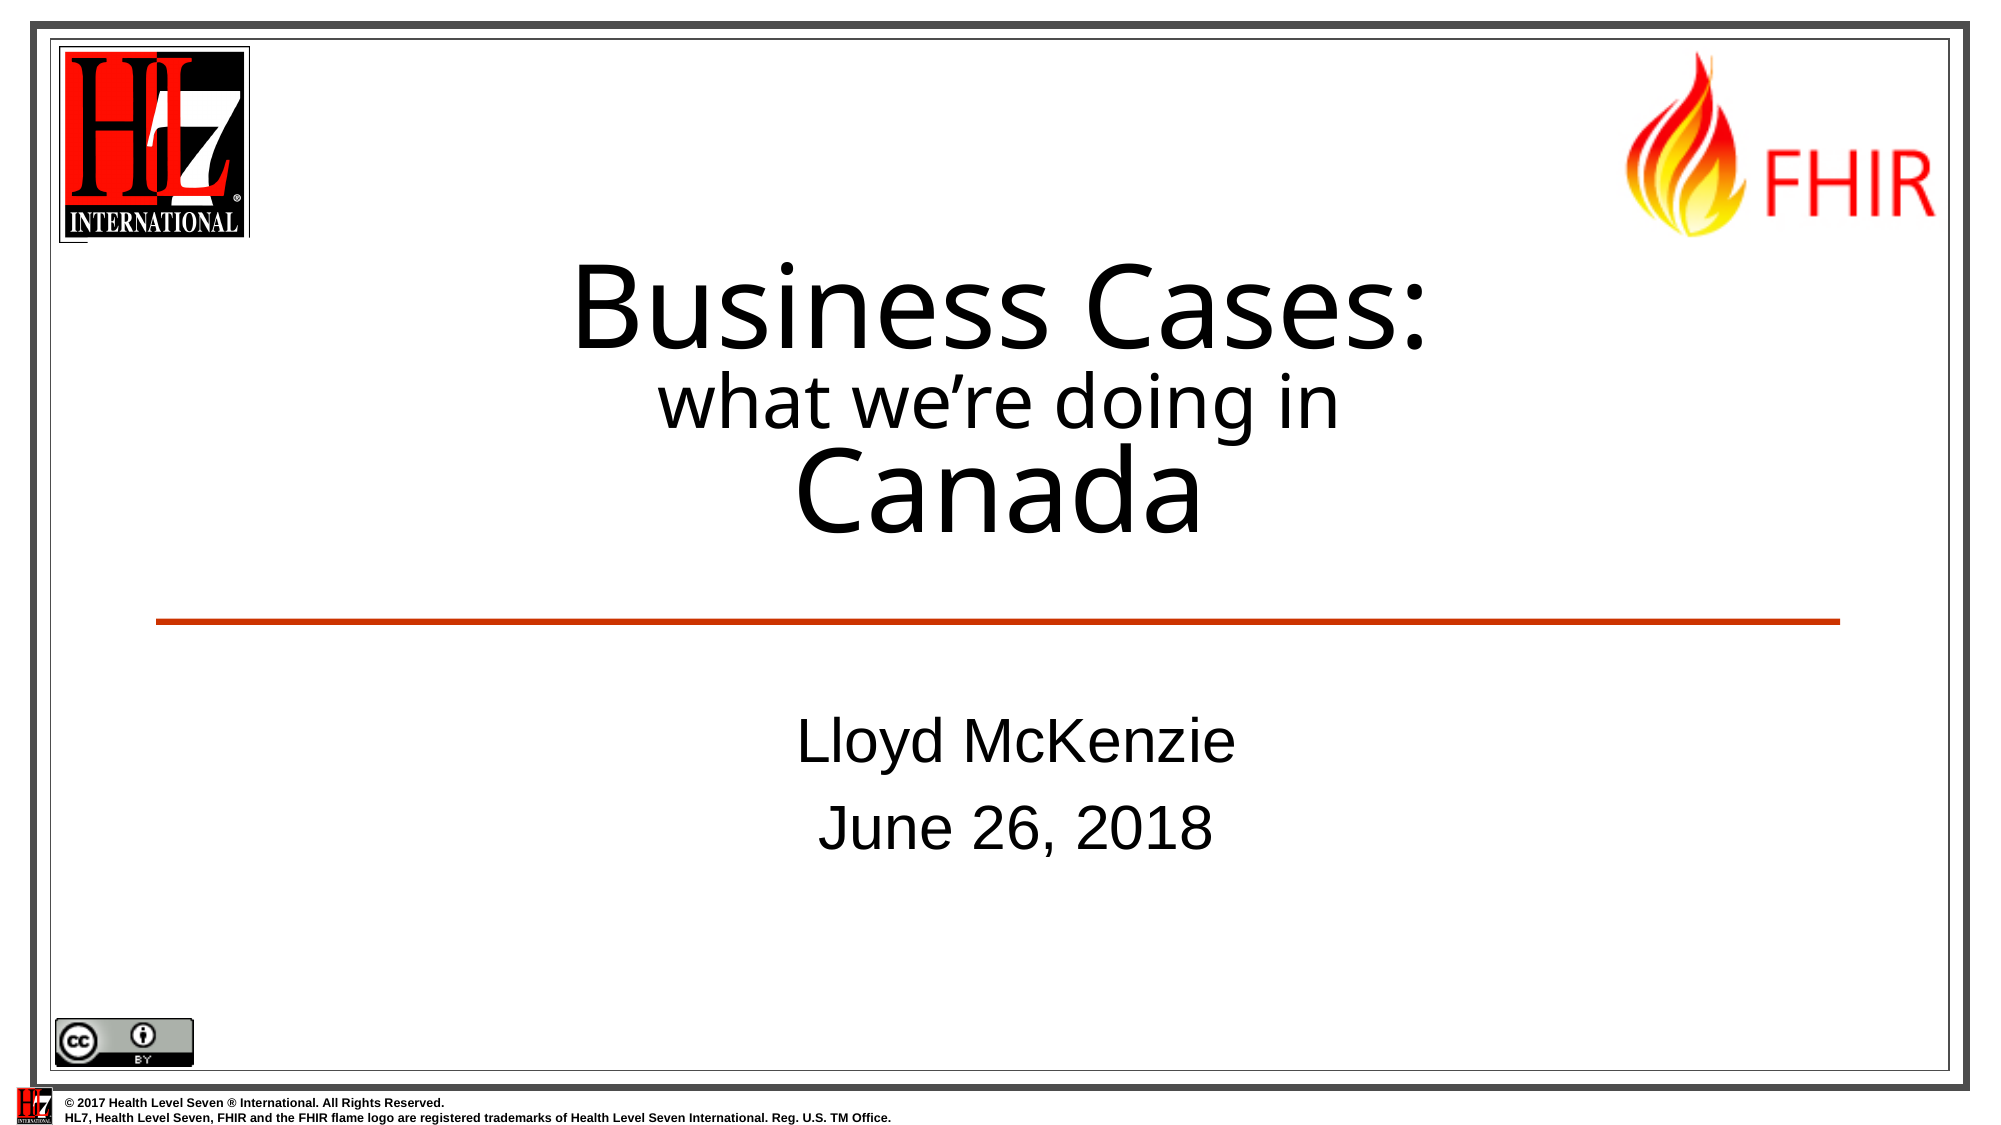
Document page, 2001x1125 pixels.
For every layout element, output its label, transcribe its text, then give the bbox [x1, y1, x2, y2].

picture [59, 46, 250, 243]
picture [16, 1087, 53, 1125]
text_box Lloyd McKenzie June 26, 2018 [491, 692, 1542, 912]
title Business Cases: what we’re doing in Canada [212, 136, 1788, 563]
picture [55, 1018, 194, 1067]
picture [1613, 41, 1948, 247]
